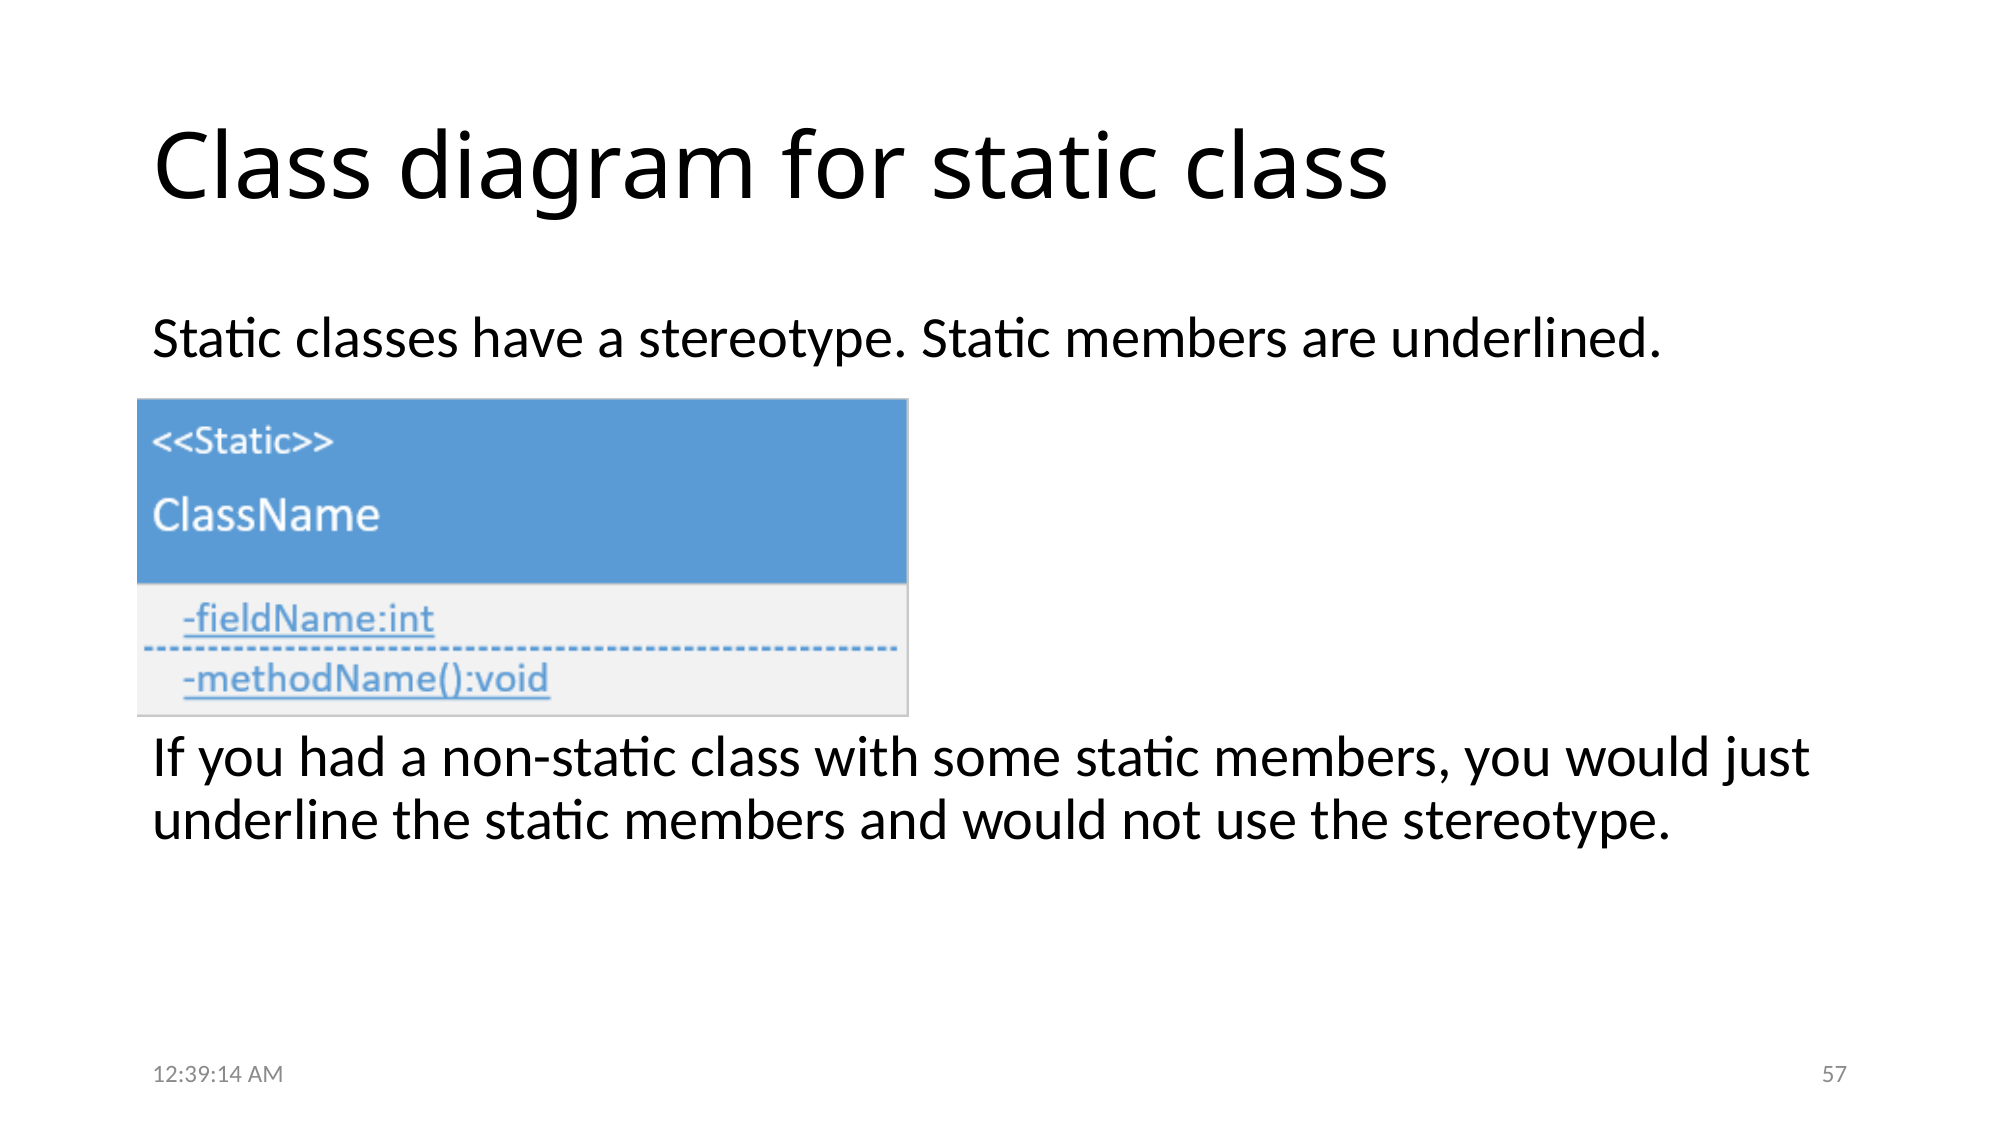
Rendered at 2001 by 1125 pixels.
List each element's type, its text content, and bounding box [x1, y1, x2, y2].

list Static classes have a stereotype. Static members are underlined. If you had a non-static class with some static members, you would just underline the static members and would not use the stereotype. [137, 299, 1863, 1014]
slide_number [137, 1042, 588, 1103]
picture [137, 398, 909, 717]
slide_number 57 [1412, 1042, 1863, 1103]
title Class diagram for static class [137, 59, 1863, 278]
